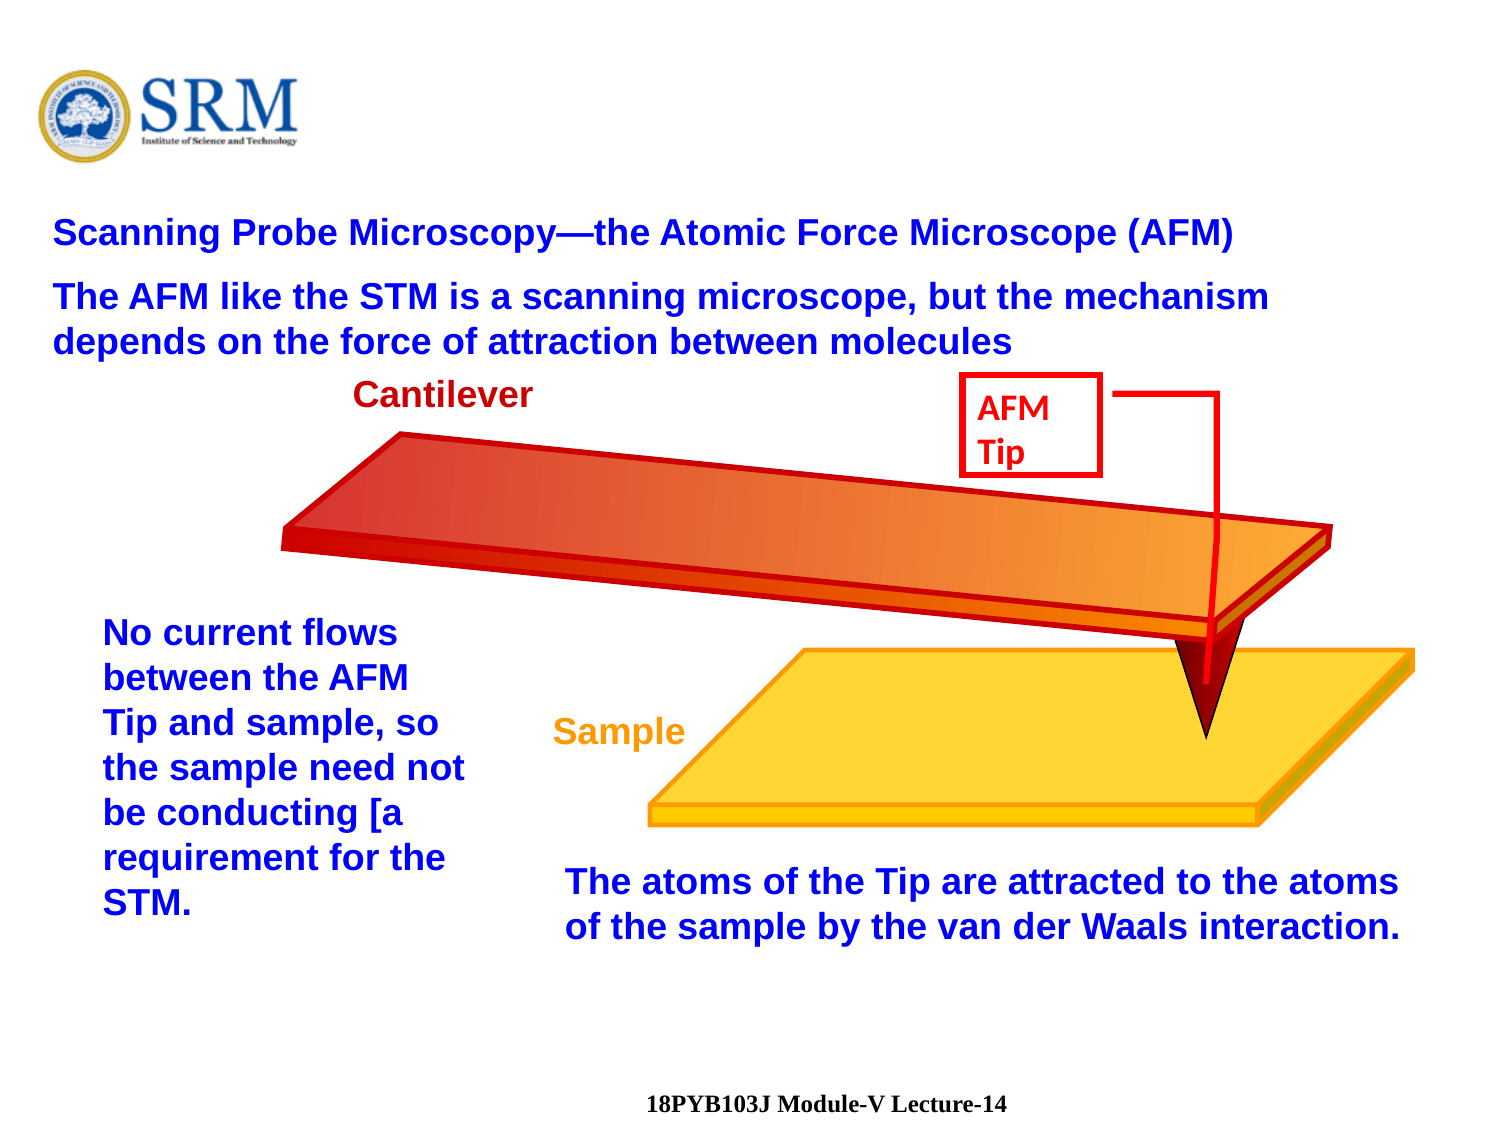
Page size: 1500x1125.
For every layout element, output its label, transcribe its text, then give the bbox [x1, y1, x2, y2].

text_box Sample [537, 699, 863, 760]
text_box [649, 650, 1413, 826]
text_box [650, 650, 1411, 804]
text_box AFM Tip [962, 375, 1100, 475]
picture [37, 41, 299, 193]
text_box [1174, 615, 1246, 738]
text_box The atoms of the Tip are attracted to the atoms of the sample by the van der Waals interaction. [549, 849, 1425, 955]
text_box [287, 434, 1329, 620]
text_box Scanning Probe Microscopy—the Atomic Force Microscope (AFM) The AFM like the STM is a scanning microscope, but the mechanism depends on the force of attraction between molecules [37, 200, 1413, 370]
text_box No current flows between the AFM Tip and sample, so the sample need not be conducting [a requirement for the STM. [87, 599, 488, 930]
text_box [283, 434, 1330, 641]
text_box Cantilever [337, 362, 663, 423]
text_box 18PYB103J Module-V Lecture-14 [499, 1079, 1100, 1125]
